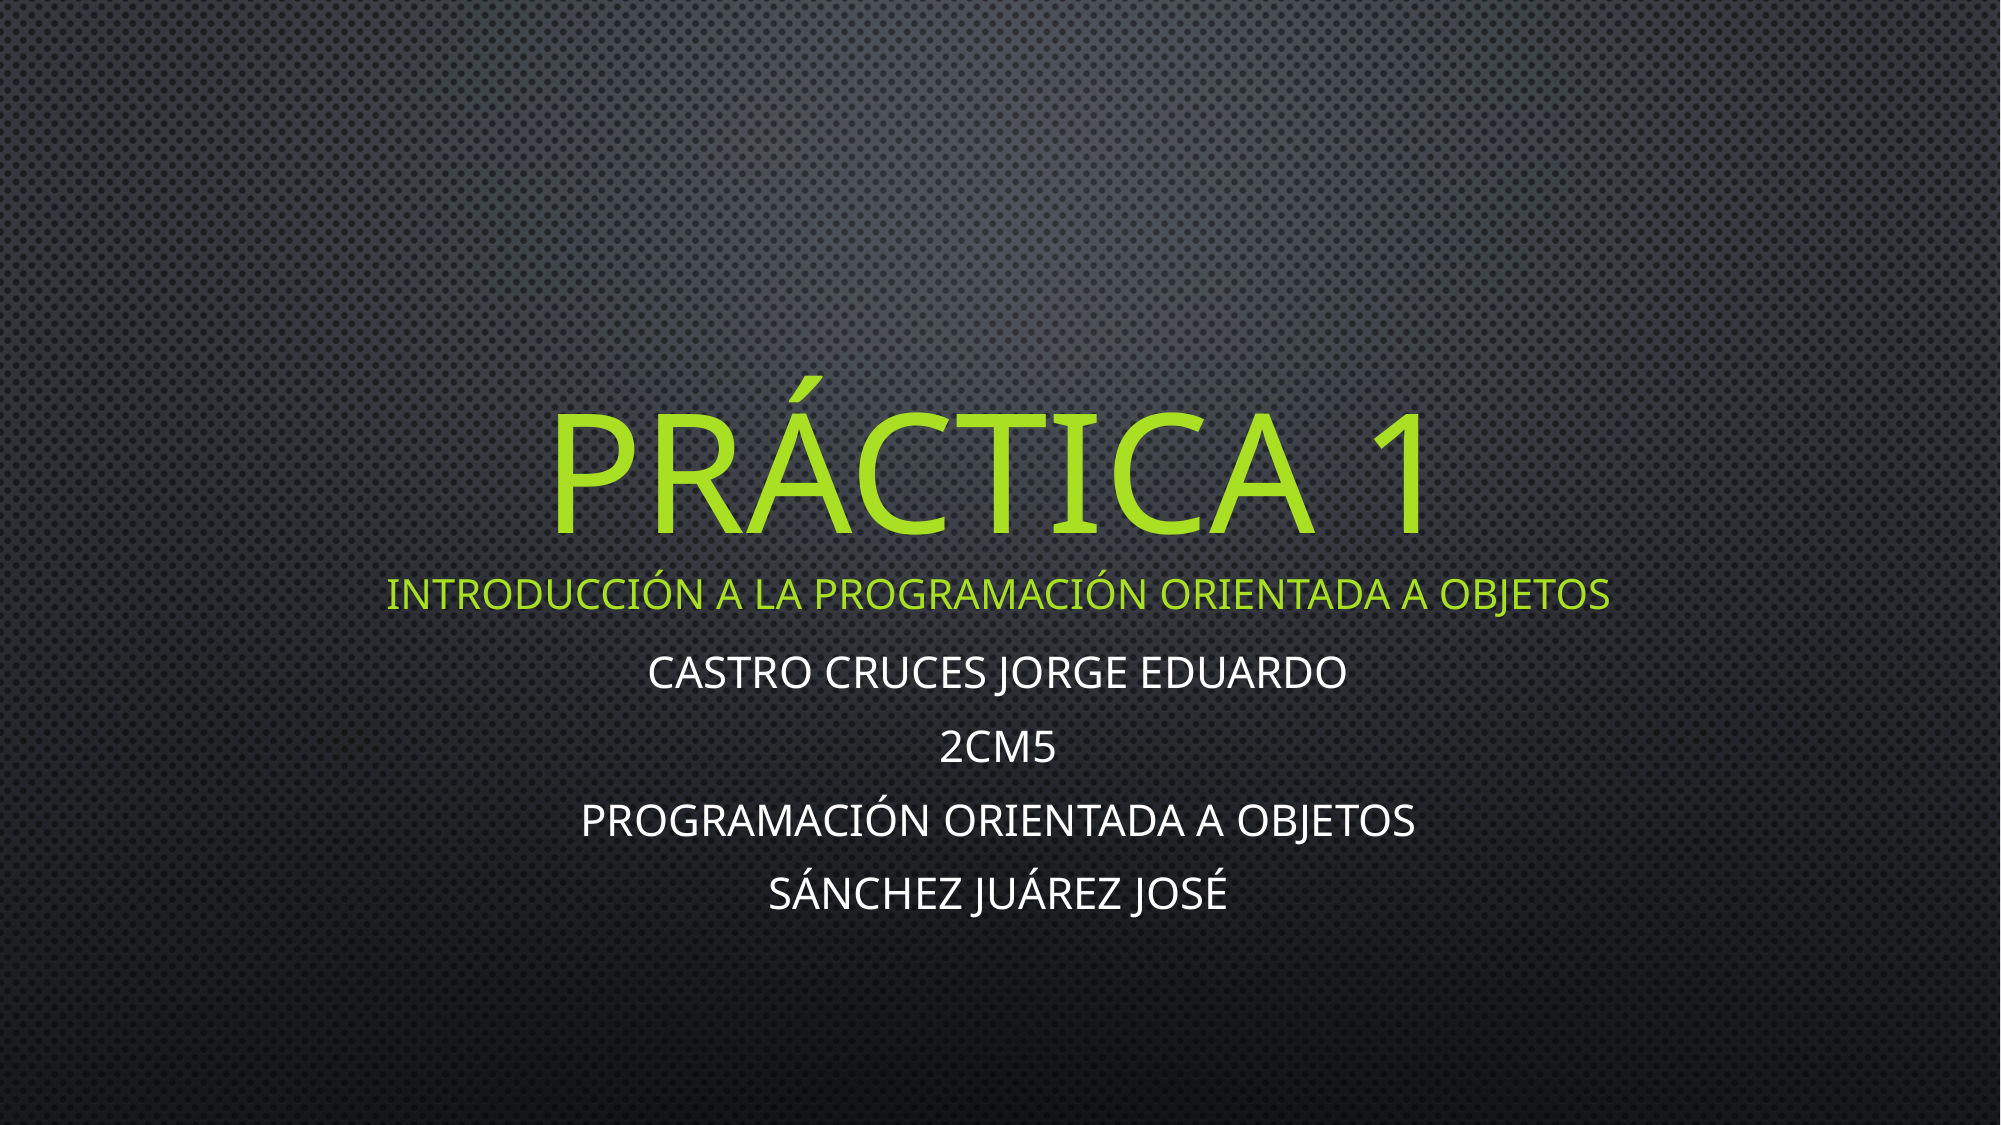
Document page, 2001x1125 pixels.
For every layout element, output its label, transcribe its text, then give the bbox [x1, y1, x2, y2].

subtitle Castro Cruces Jorge Eduardo 2CM5 Programación Orientada a Objetos Sánchez Juárez José [287, 637, 1711, 950]
title Práctica 1 introducción a la programación orientada a objetos [287, 99, 1711, 625]
